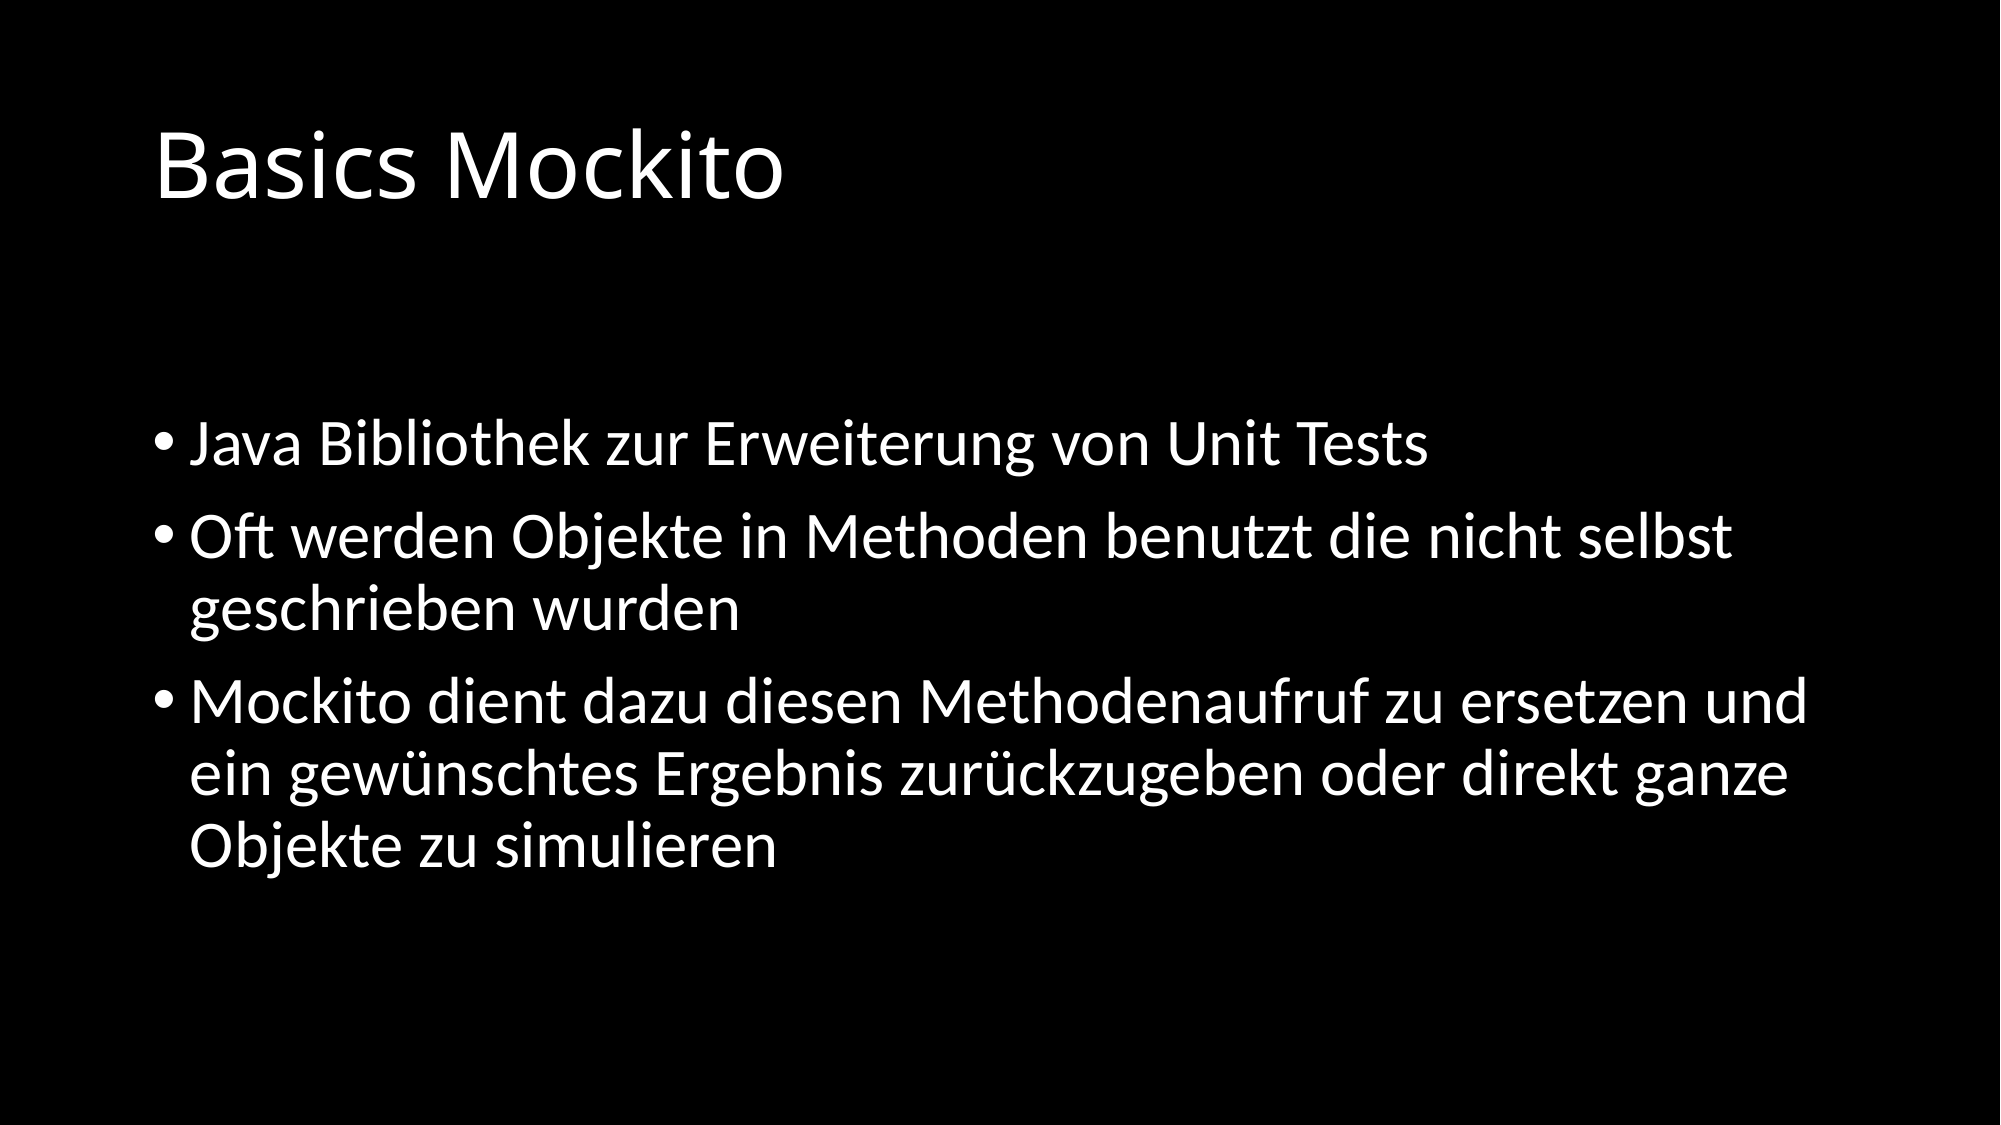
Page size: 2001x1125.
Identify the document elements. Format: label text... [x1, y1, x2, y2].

list Java Bibliothek zur Erweiterung von Unit Tests Oft werden Objekte in Methoden benutzt die nicht selbst geschrieben wurden Mockito dient dazu diesen Methodenaufruf zu ersetzen und ein gewünschtes Ergebnis zurückzugeben oder direkt ganze Objekte zu simulieren [137, 299, 1863, 1014]
title Basics Mockito [137, 59, 1863, 278]
